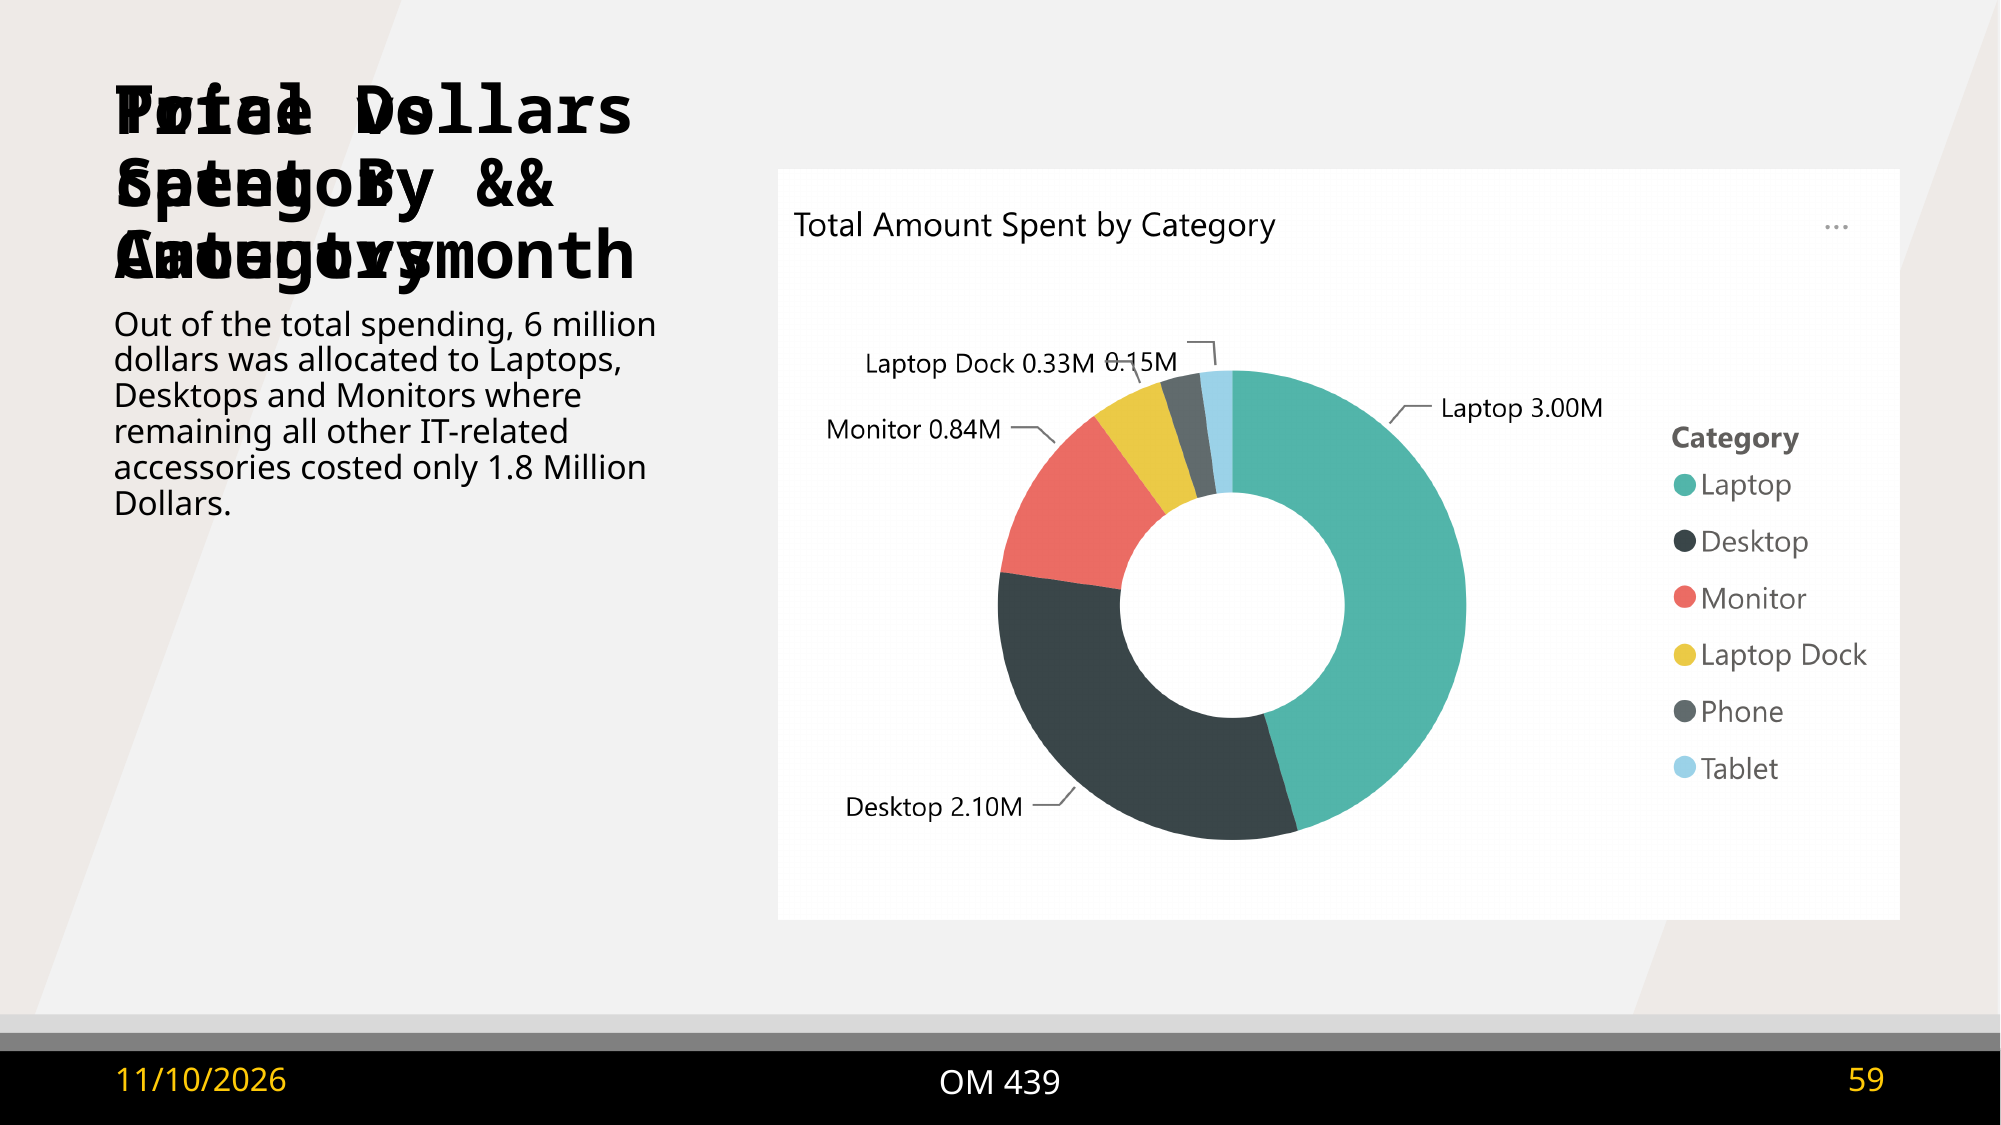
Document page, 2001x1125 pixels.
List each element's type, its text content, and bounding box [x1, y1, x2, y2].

footer OM 439 [662, 1051, 1338, 1111]
slide_number 59 [1449, 1051, 1900, 1111]
text_box Out of the total spending, 6 million dollars was allocated to Laptops, Desktops and Monitors where remaining all other IT-related accessories costed only 1.8 Million Dollars. [98, 299, 744, 1051]
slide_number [99, 1051, 550, 1111]
title Price vs category && Amountvsmonth [99, 37, 745, 300]
picture [777, 167, 1901, 921]
